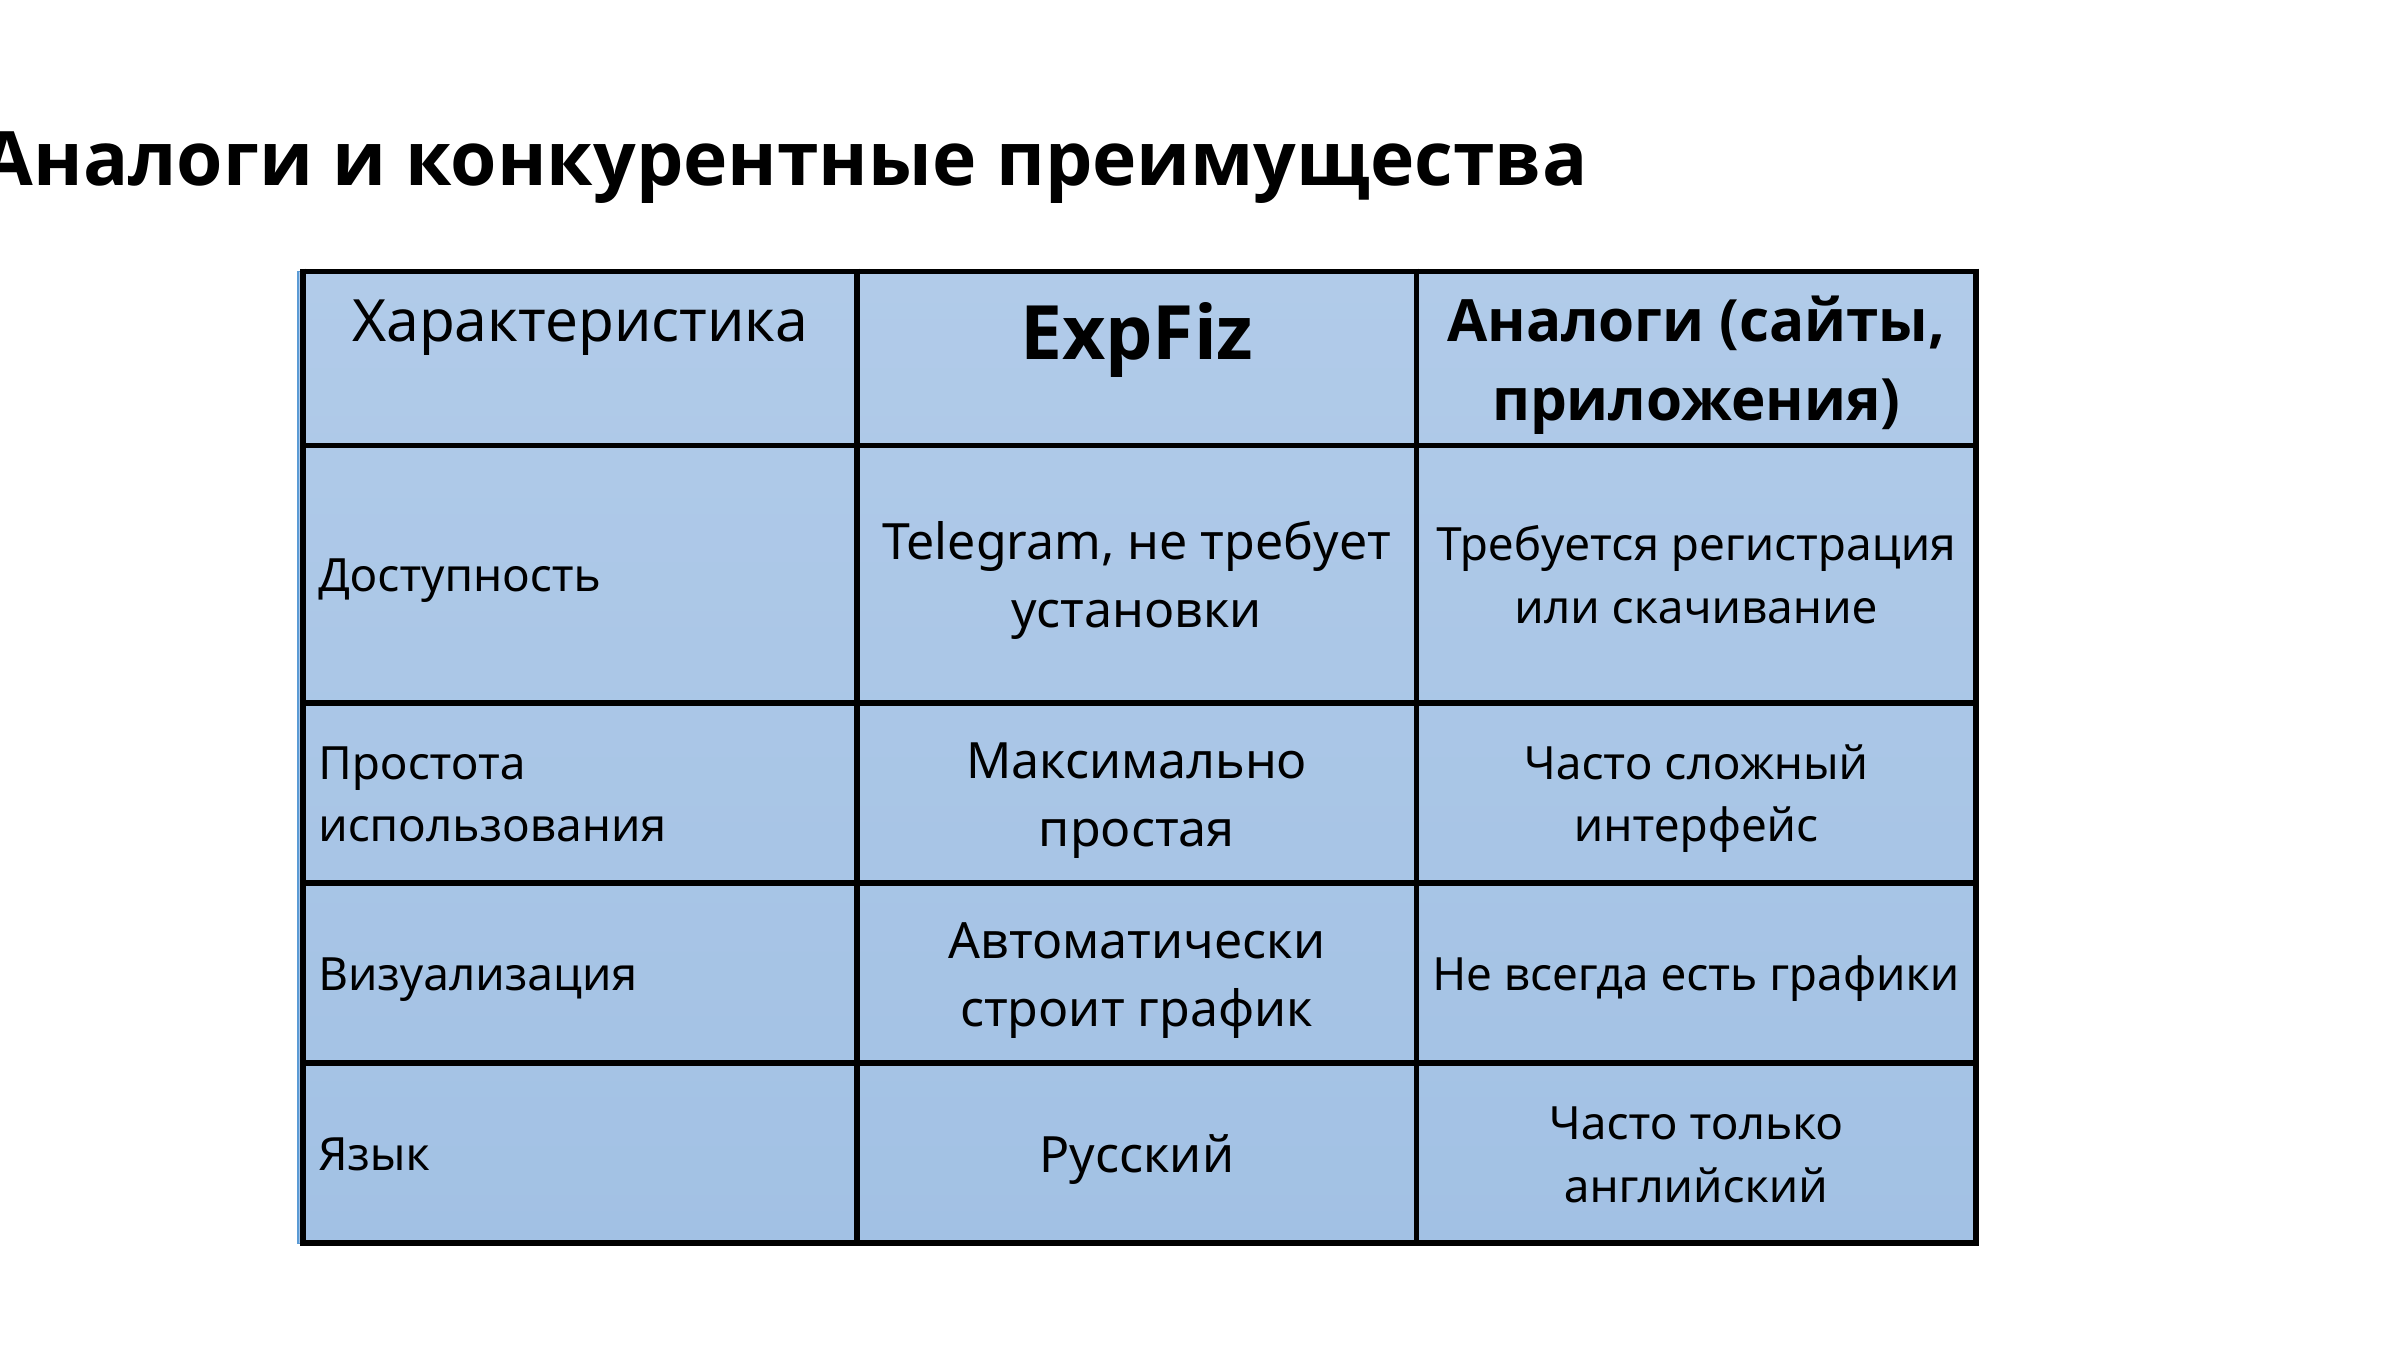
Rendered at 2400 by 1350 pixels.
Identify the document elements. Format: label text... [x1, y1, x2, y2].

table_cell Визуализация [306, 886, 854, 1060]
table_cell Telegram, не требует установки [860, 448, 1414, 700]
table_header ExpFiz [860, 274, 1414, 443]
table_cell Русский [860, 1066, 1414, 1240]
table_cell Часто только английский [1419, 1066, 1973, 1240]
table_cell Максимально простая [860, 706, 1414, 880]
text_box Аналоги и конкурентные преимущества [0, 102, 1604, 253]
table_header Аналоги (сайты, приложения) [1419, 274, 1973, 443]
table_cell Не всегда есть графики [1419, 886, 1973, 1060]
table_cell Требуется регистрация или скачивание [1419, 448, 1973, 700]
table_cell Часто сложный интерфейс [1419, 706, 1973, 880]
table_cell Доступность [306, 448, 854, 700]
table_header Характеристика [306, 274, 854, 443]
table_cell Простота использования [306, 706, 854, 880]
table_cell Язык [306, 1066, 854, 1240]
table_cell Автоматически строит график [860, 886, 1414, 1060]
